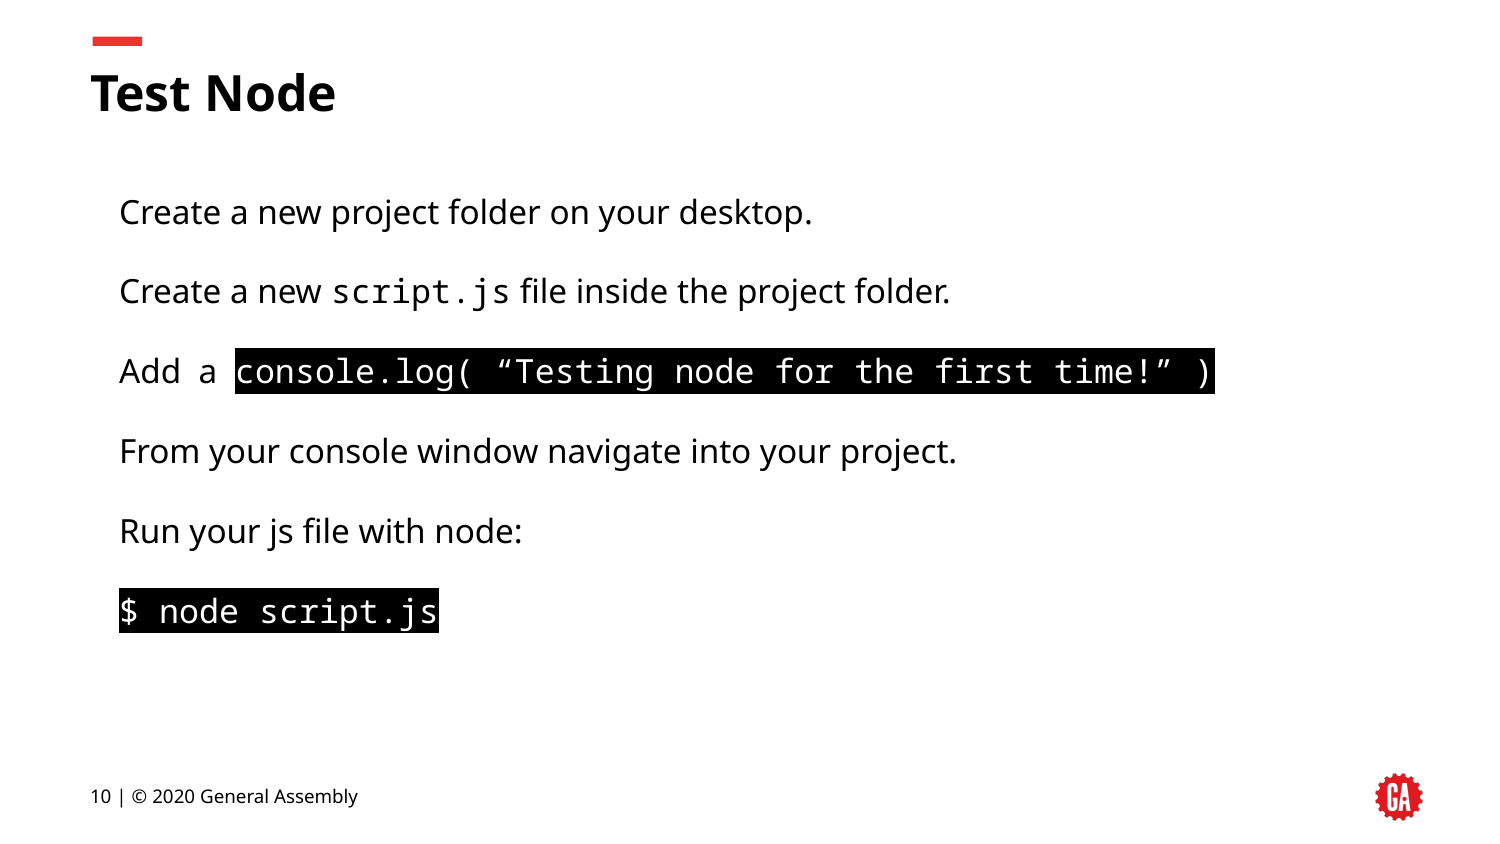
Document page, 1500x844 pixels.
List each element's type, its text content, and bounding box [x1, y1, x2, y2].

title Test Node [75, 46, 1473, 140]
text_box Create a new project folder on your desktop. Create a new script.js file inside the project folder. Add a console.log( “Testing node for the first time!” ) From your console window navigate into your project. Run your js file with node: $ node script.js [104, 175, 1318, 645]
picture [1373, 771, 1425, 823]
slide_number 10 | © 2020 General Assembly [75, 764, 465, 830]
